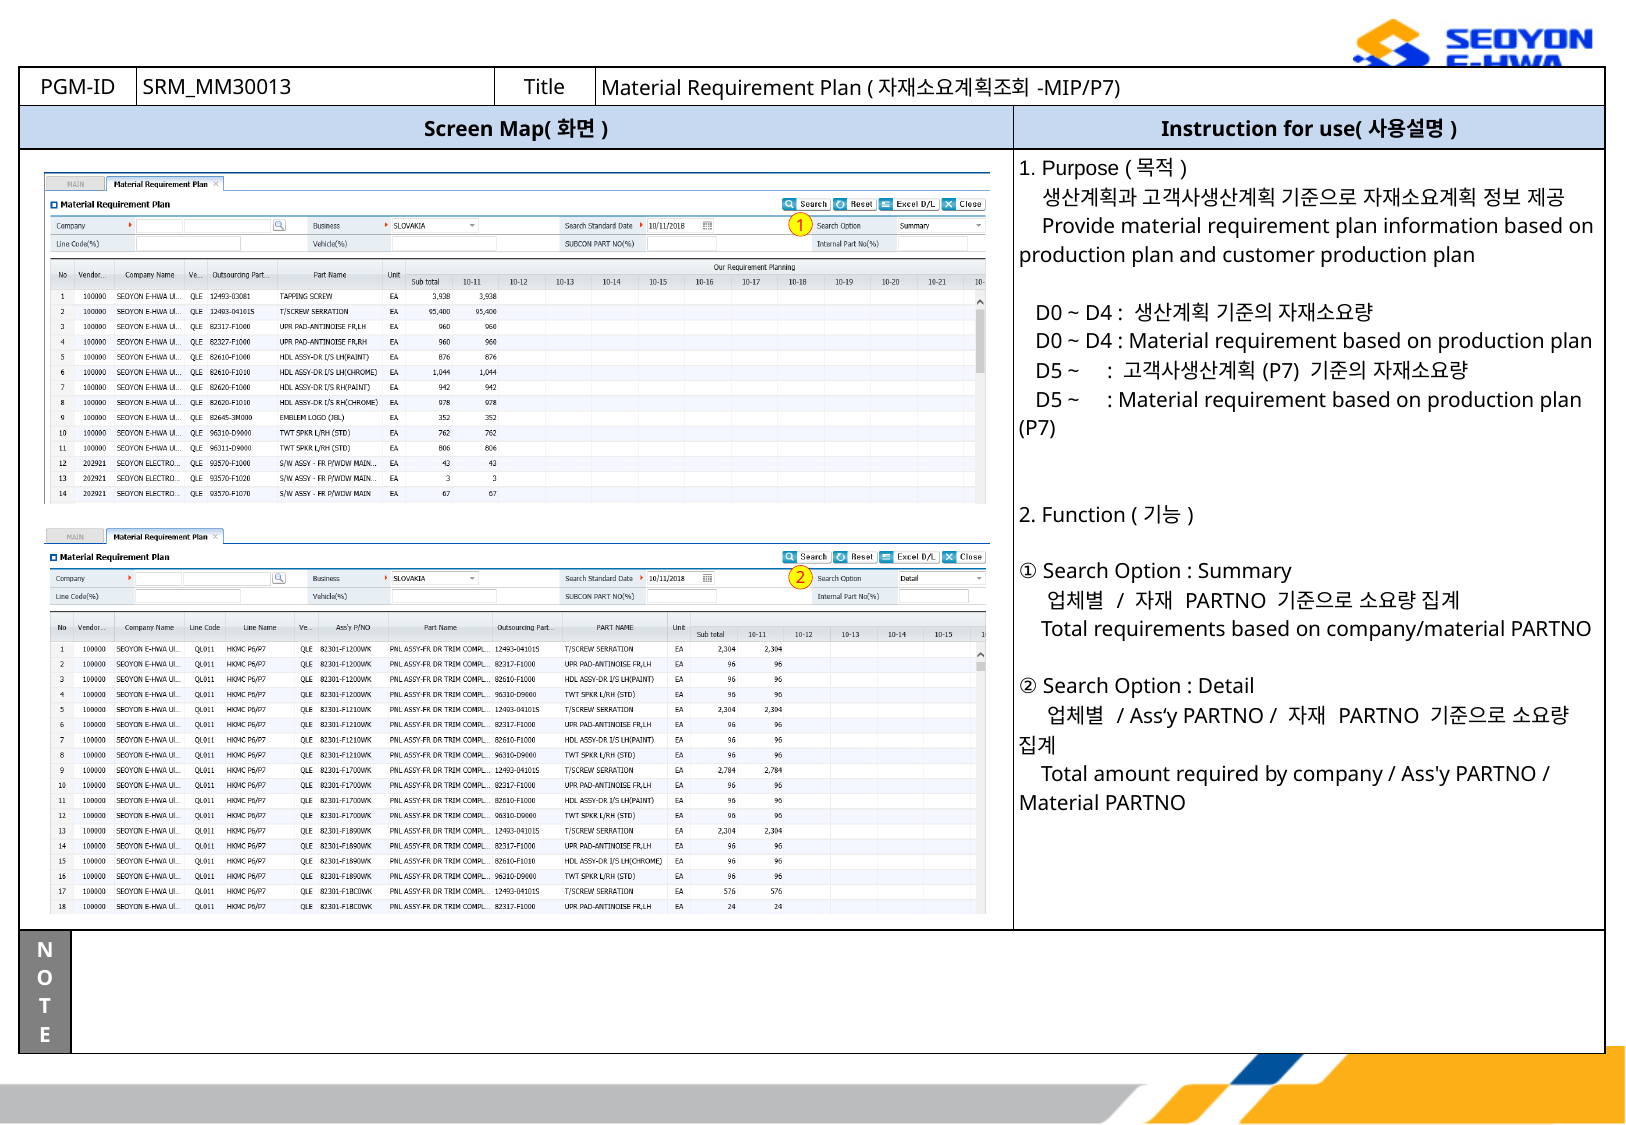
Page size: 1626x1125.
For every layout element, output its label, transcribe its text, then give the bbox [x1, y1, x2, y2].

picture [44, 172, 990, 504]
table_cell Instruction for use(사용설명) [1014, 106, 1604, 148]
picture [0, 1046, 1626, 1125]
table_header SRM_MM30013 [137, 68, 494, 105]
table_header Material Requirement Plan (자재소요계획조회-MIP/P7) [596, 68, 1604, 105]
table_cell [20, 150, 1013, 929]
picture [44, 526, 990, 915]
table_cell [72, 931, 1604, 1053]
table_header PGM-ID [20, 68, 136, 105]
table_cell Screen Map(화면) [20, 106, 1013, 148]
table_cell N O T E [20, 931, 70, 1053]
picture [1353, 19, 1594, 66]
table_header Title [495, 68, 595, 105]
table_cell 1. Purpose (목적) 생산계획과 고객사생산계획 기준으로 자재소요계획 정보 제공 Provide material requirement plan information based on production plan and customer production plan D0 ~ D4 : 생산계획 기준의 자재소요량 D0 ~ D4 : Material requirement based on production plan D5 ~ : 고객사생산계획(P7) 기준의 자재소요량 D5 ~ : Material requirement based on production plan (P7) 2. Function (기능) ① Search Option : Summary 업체별 / 자재 PARTNO 기준으로 소요량 집계 Total requirements based on company/material PARTNO ② Search Option : Detail 업체별 / Ass‘y PARTNO / 자재 PARTNO 기준으로 소요량 집계 Total amount required by company / Ass'y PARTNO / Material PARTNO [1014, 150, 1604, 929]
